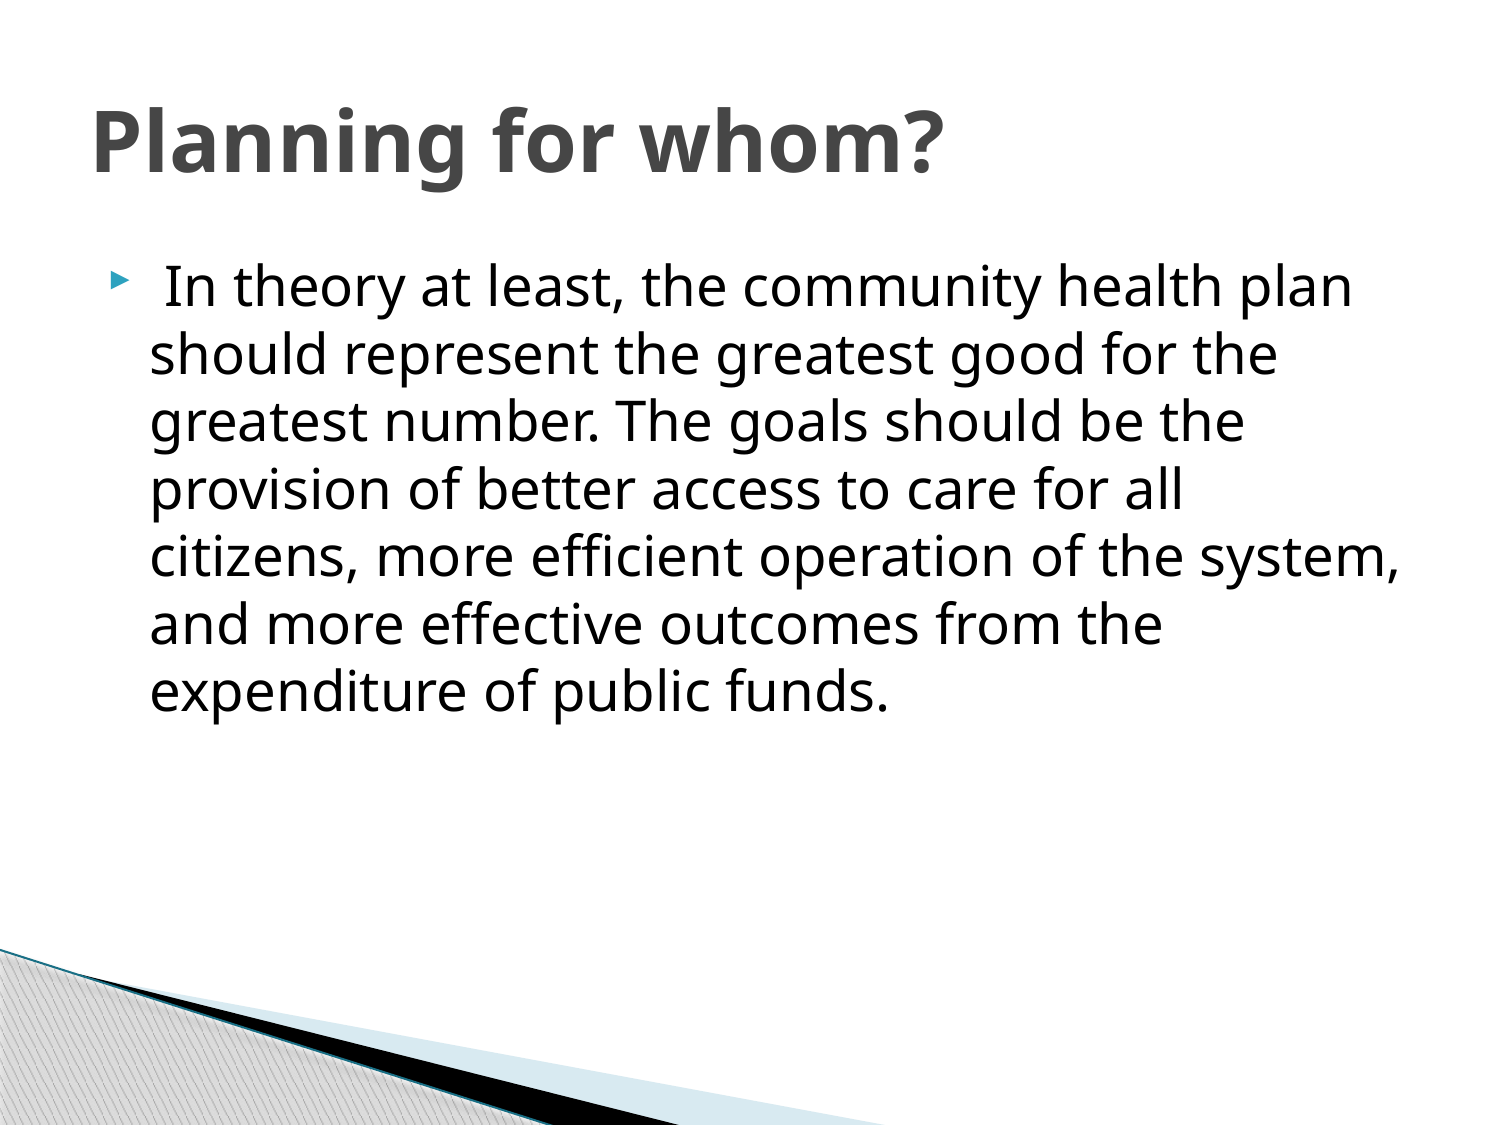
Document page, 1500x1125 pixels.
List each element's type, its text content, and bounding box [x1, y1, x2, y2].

list In theory at least, the community health plan should represent the greatest good for the greatest number. The goals should be the provision of better access to care for all citizens, more efﬁcient operation of the system, and more effective outcomes from the expenditure of public funds. [75, 243, 1425, 986]
title Planning for whom? [75, 45, 1425, 233]
